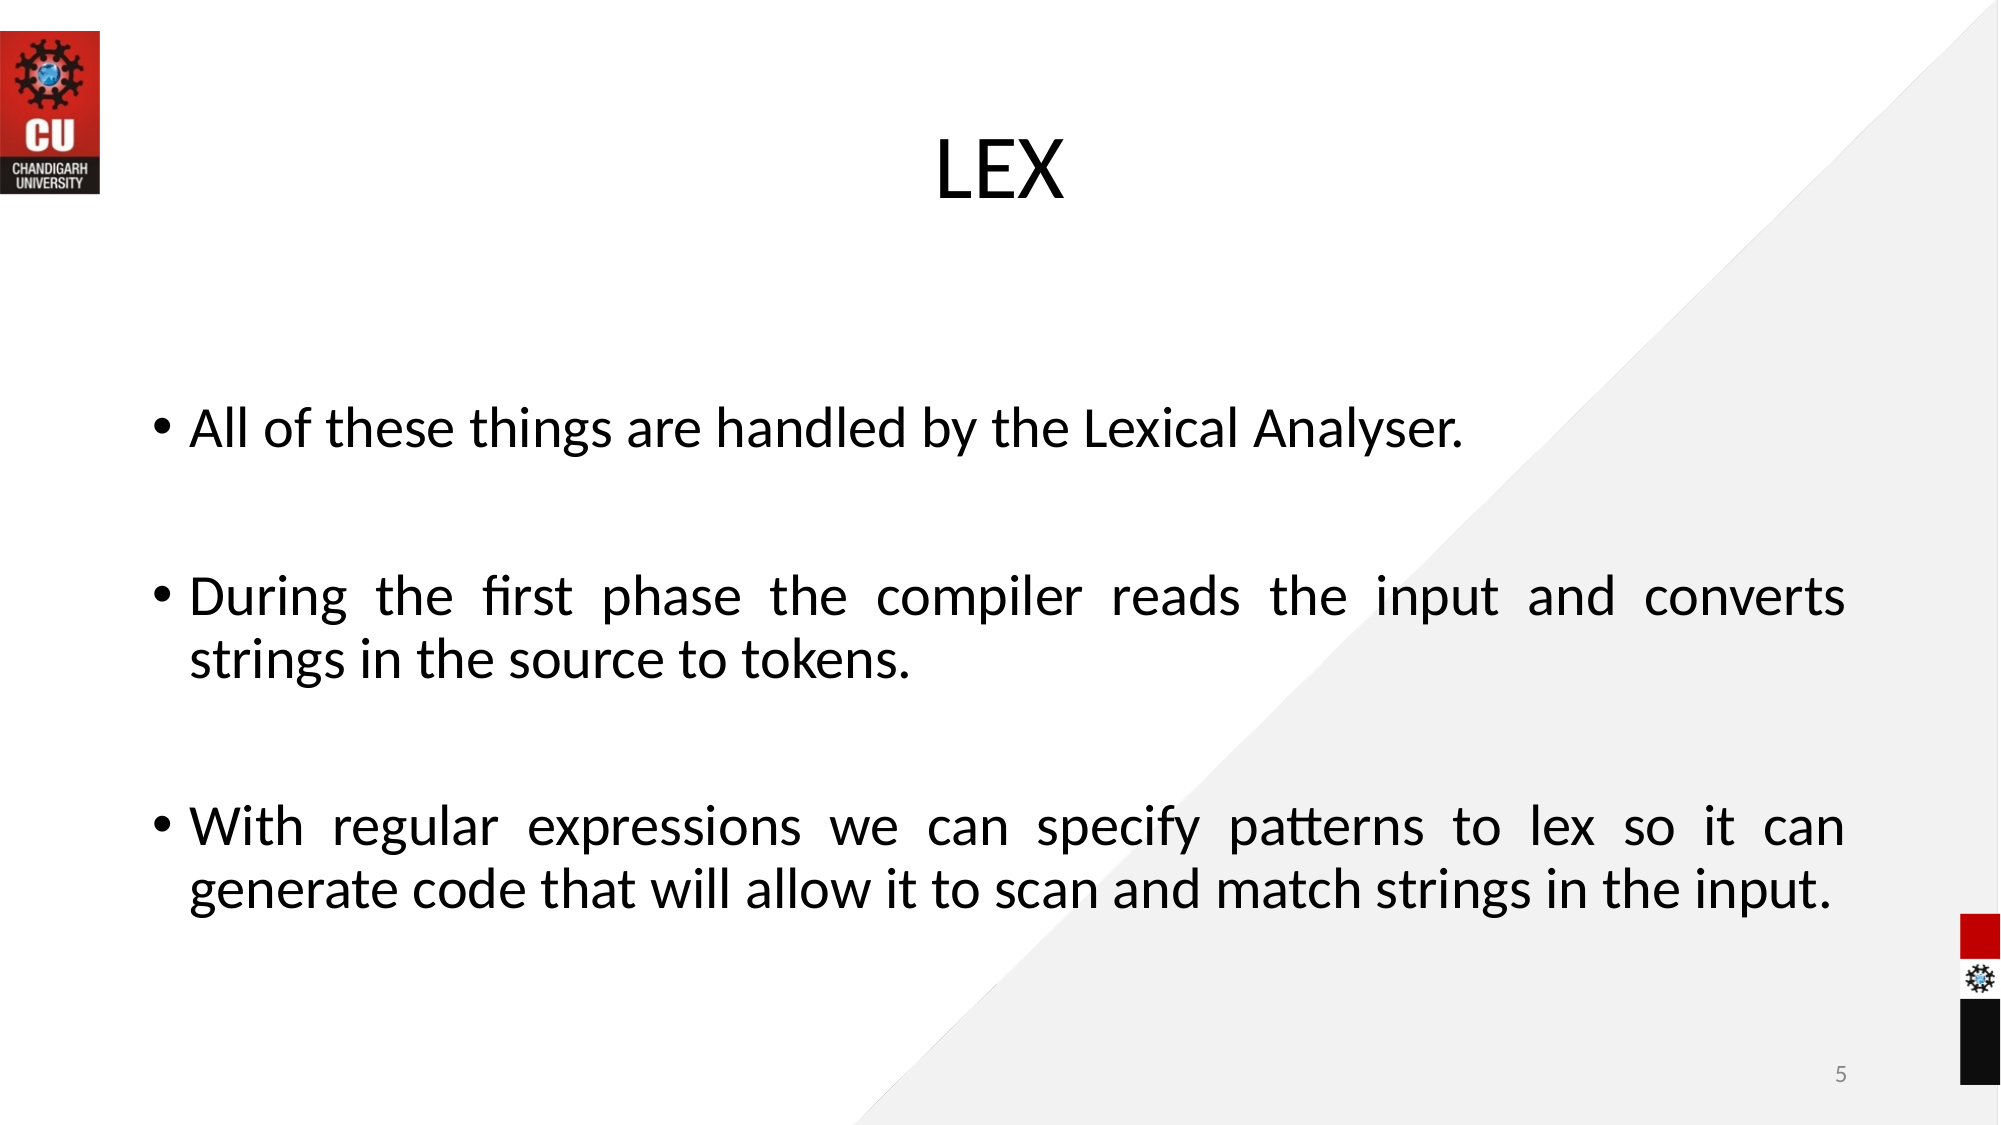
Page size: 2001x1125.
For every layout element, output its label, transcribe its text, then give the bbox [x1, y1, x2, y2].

slide_number ‹#› [1412, 1042, 1863, 1103]
picture [0, 0, 2001, 1125]
title LEX [137, 59, 1863, 278]
list All of these things are handled by the Lexical Analyser. During the first phase the compiler reads the input and converts strings in the source to tokens. With regular expressions we can specify patterns to lex so it can generate code that will allow it to scan and match strings in the input. [137, 299, 1863, 1014]
